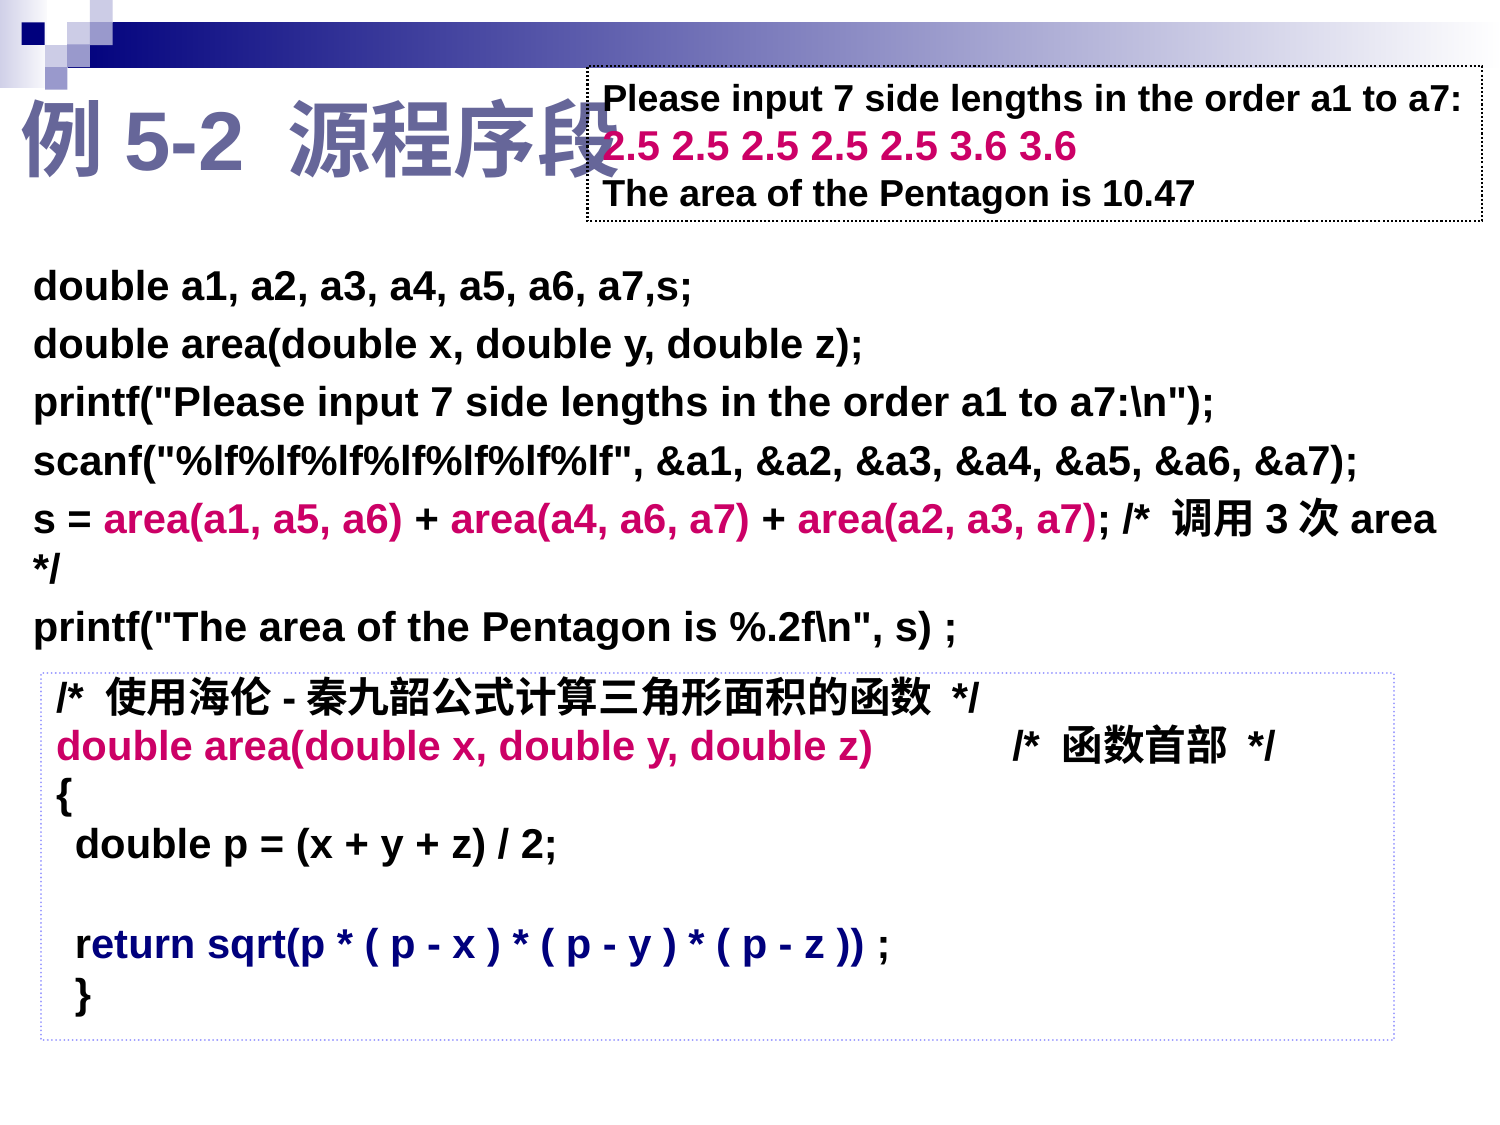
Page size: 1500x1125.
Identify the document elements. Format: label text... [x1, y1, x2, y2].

list double a1, a2, a3, a4, a5, a6, a7,s; double area(double x, double y, double z); printf("Please input 7 side lengths in the order a1 to a7:\n"); scanf("%lf%lf%lf%lf%lf%lf%lf", &a1, &a2, &a3, &a4, &a5, &a6, &a7); s = area(a1, a5, a6) + area(a4, a6, a7) + area(a2, a3, a7); /* 调用3次area */ printf("The area of the Pentagon is %.2f\n", s) ; [17, 250, 1483, 641]
text_box Please input 7 side lengths in the order a1 to a7: 2.5 2.5 2.5 2.5 2.5 3.6 3.6 The area of the Pentagon is 10.47 [587, 66, 1482, 222]
text_box /* 使用海伦-秦九韶公式计算三角形面积的函数 */ double area(double x, double y, double z) /* 函数首部 */ { double p = (x + y + z) / 2; return sqrt(p * ( p - x ) * ( p - y ) * ( p - z )) ; } [41, 672, 1394, 1041]
title 例5-2 源程序段 [5, 84, 587, 191]
